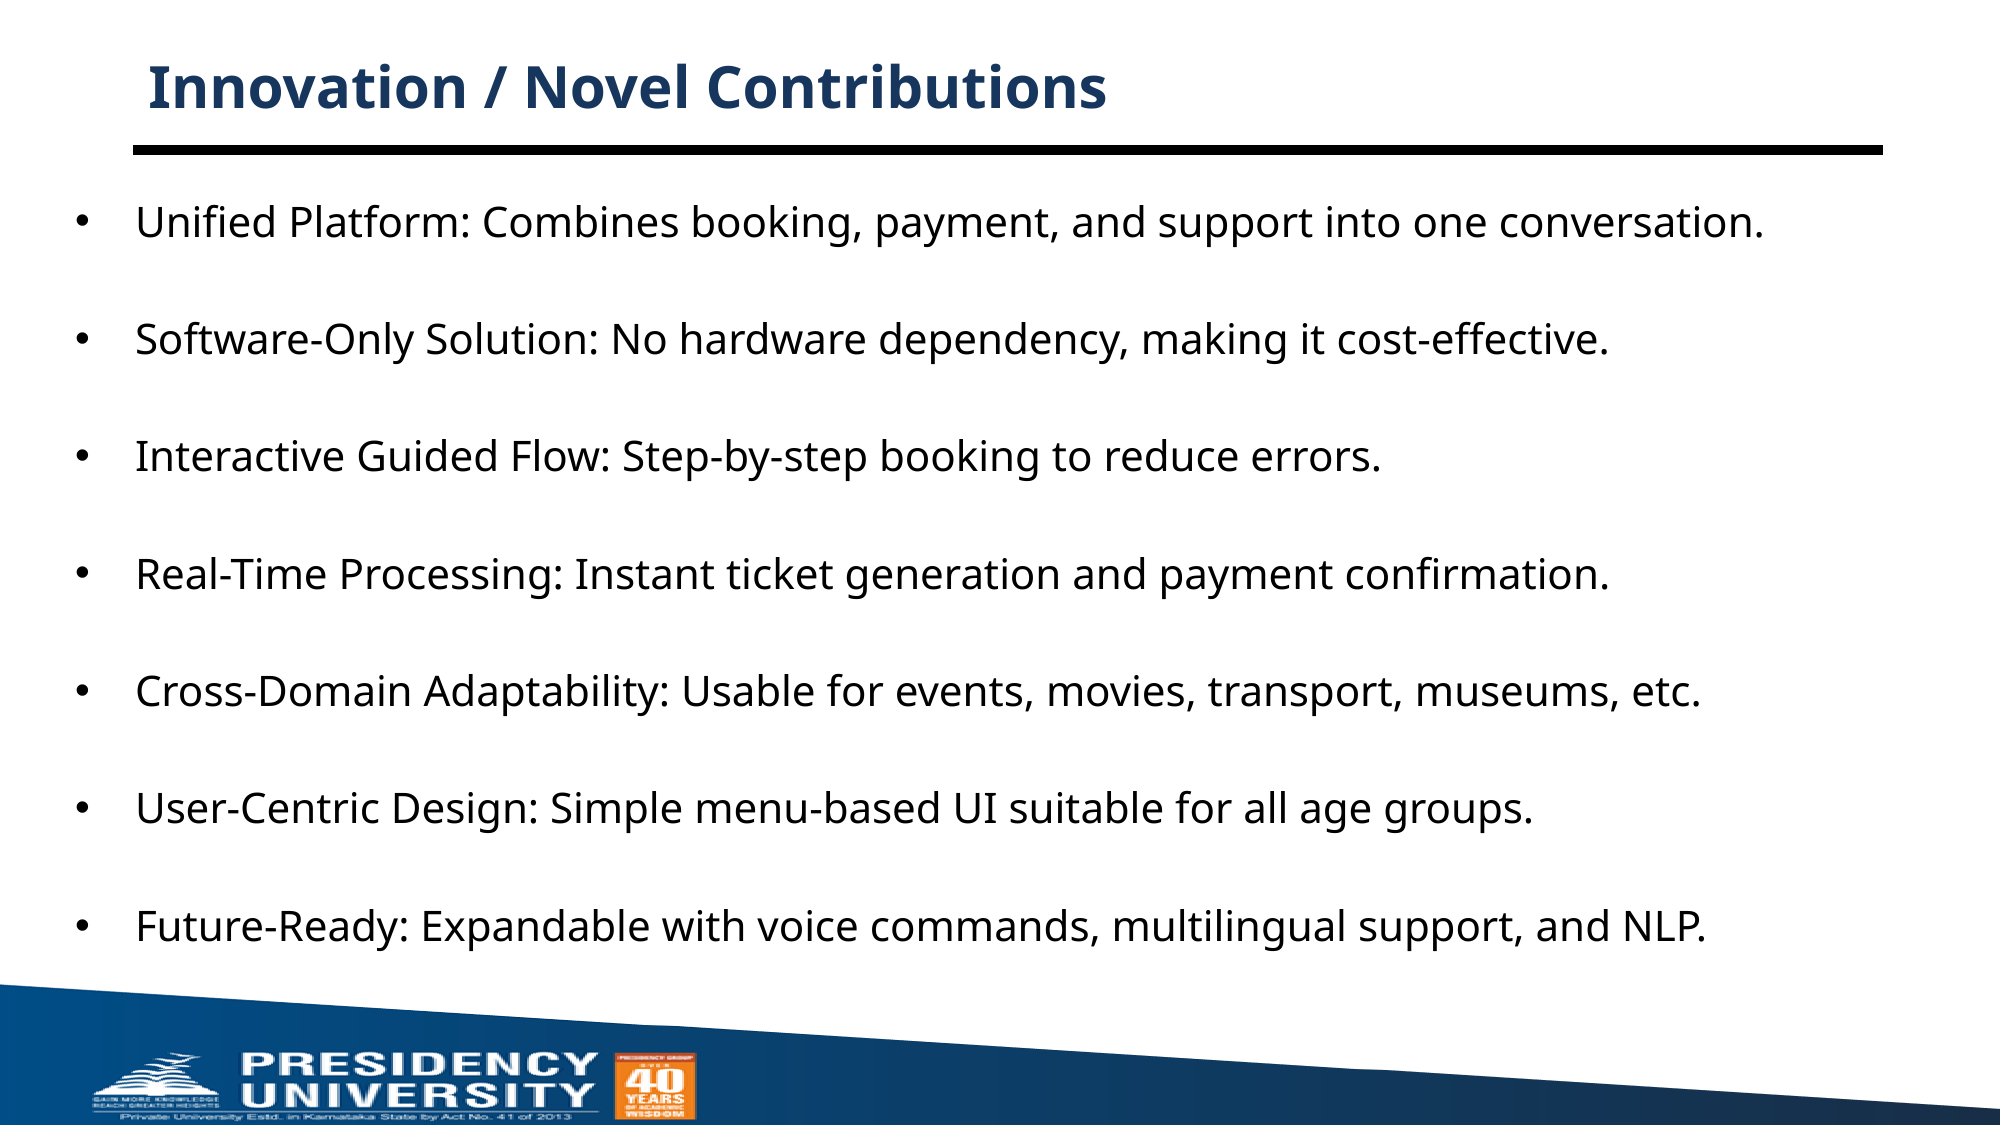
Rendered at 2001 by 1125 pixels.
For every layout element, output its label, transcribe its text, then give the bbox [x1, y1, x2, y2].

title Innovation / Novel Contributions [133, 45, 1884, 125]
list Unified Platform: Combines booking, payment, and support into one conversation. Software-Only Solution: No hardware dependency, making it cost-effective. Interactive Guided Flow: Step-by-step booking to reduce errors. Real-Time Processing: Instant ticket generation and payment confirmation. Cross-Domain Adaptability: Usable for events, movies, transport, museums, etc. User-Centric Design: Simple menu-based UI suitable for all age groups. Future-Ready: Expandable with voice commands, multilingual support, and NLP. [48, 187, 1798, 1000]
picture [0, 982, 2000, 1125]
